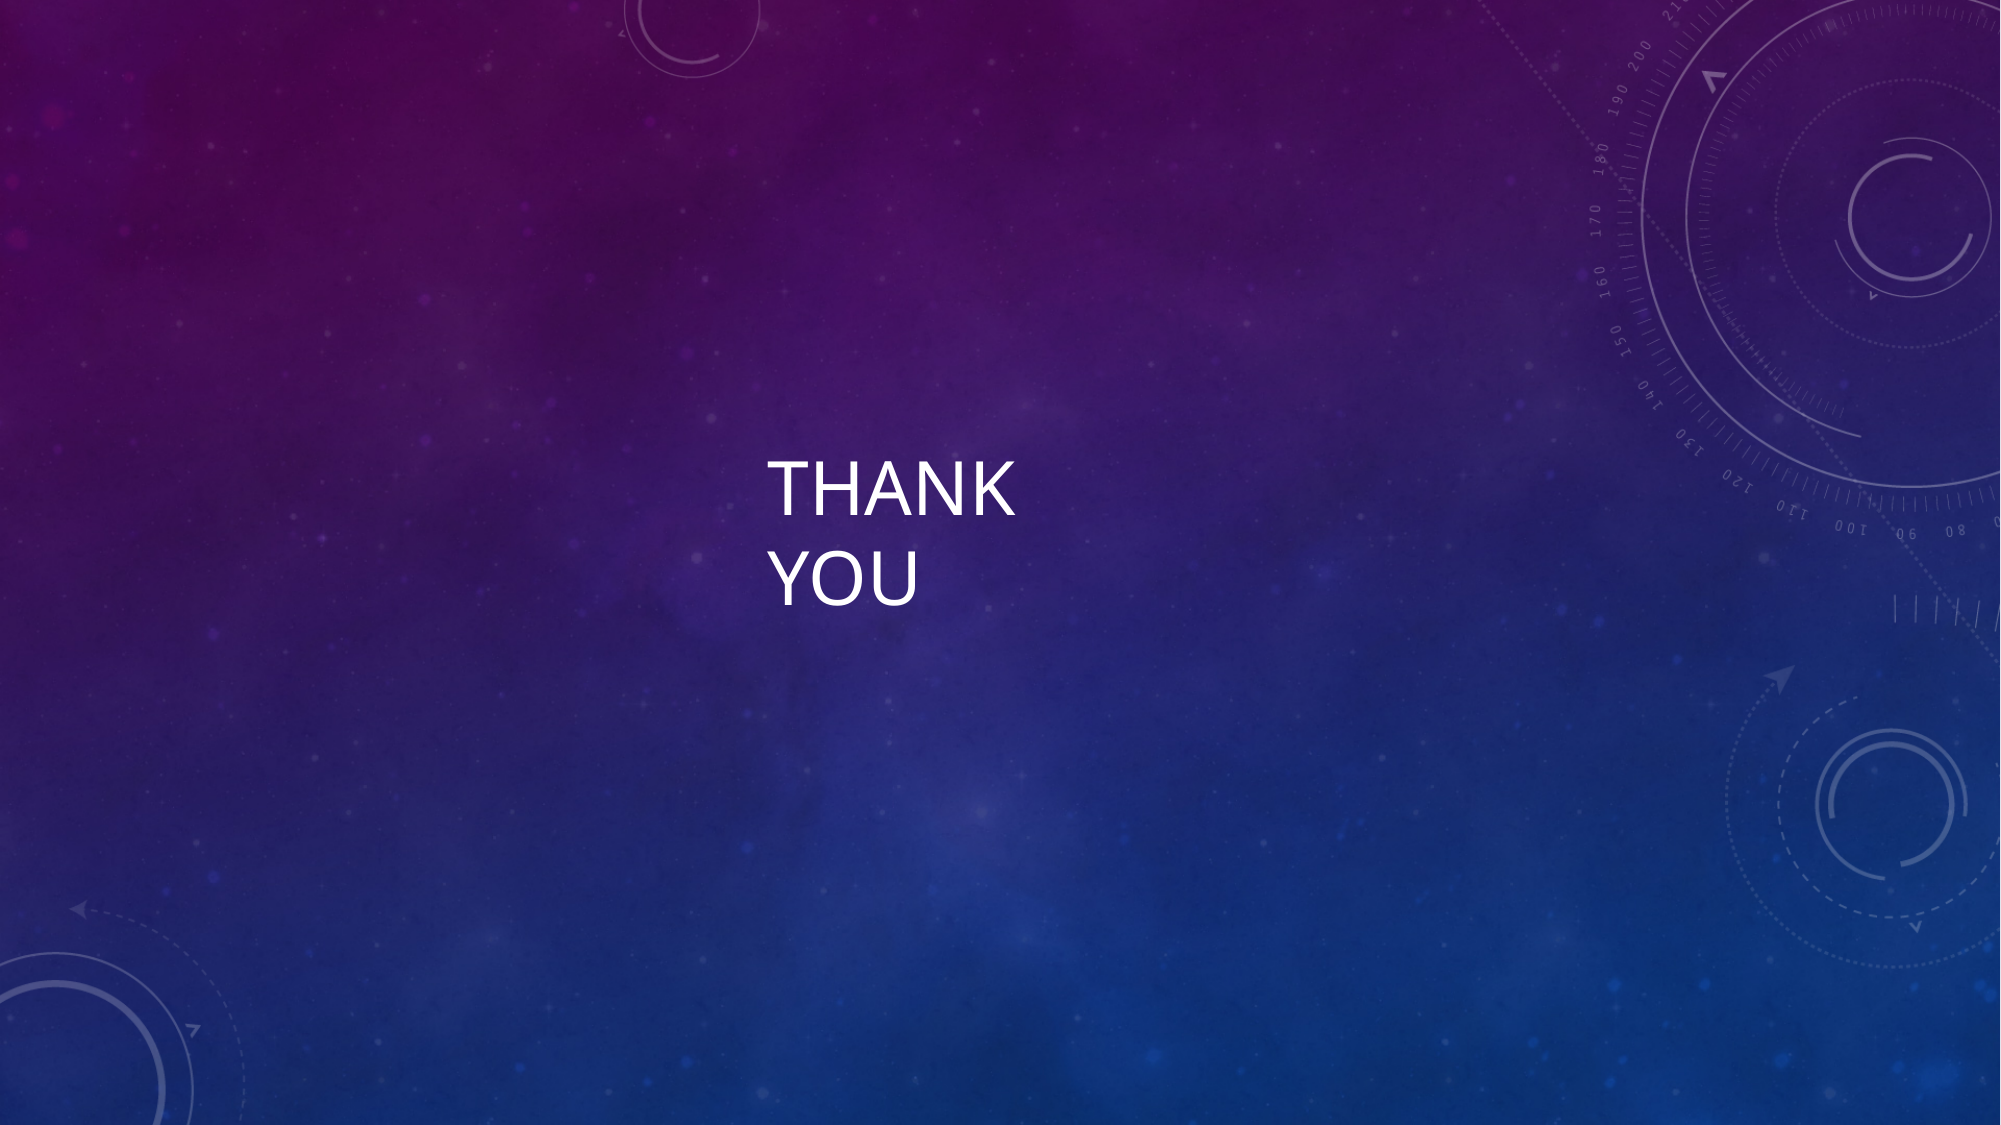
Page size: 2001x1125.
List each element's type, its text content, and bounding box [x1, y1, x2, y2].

picture [0, 0, 2001, 1125]
title Thank you [752, 192, 1184, 869]
